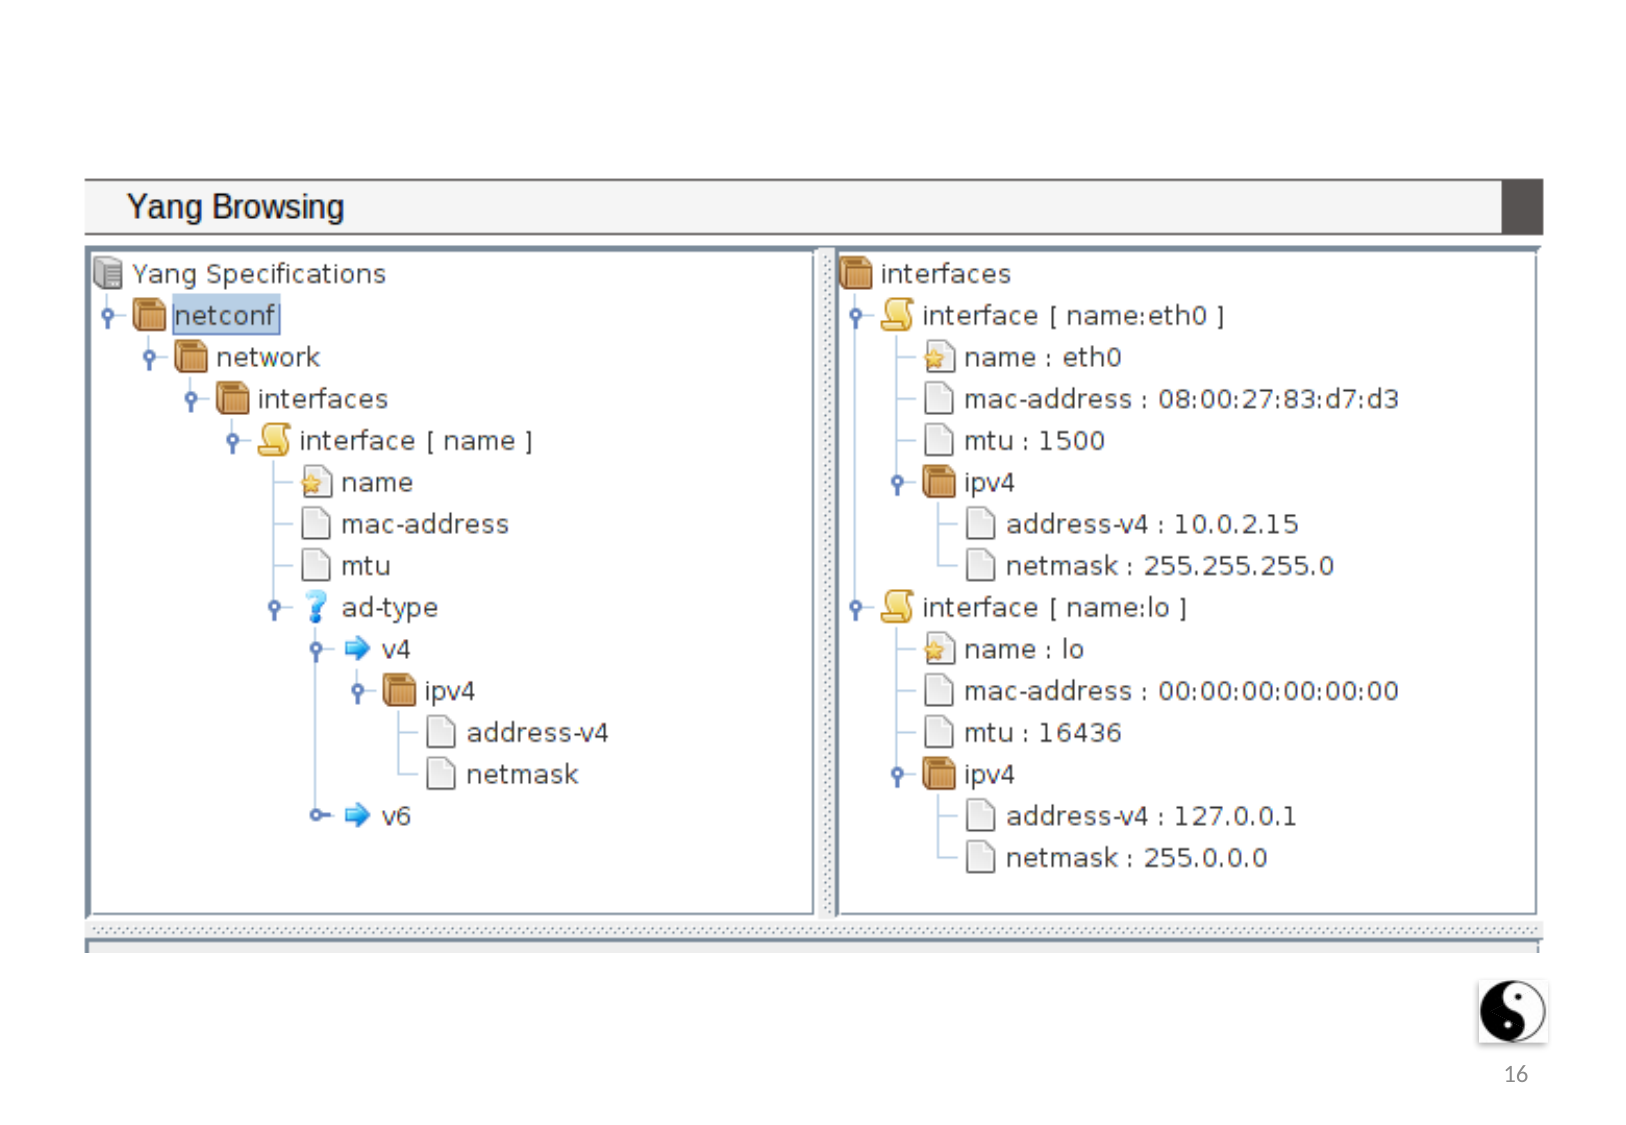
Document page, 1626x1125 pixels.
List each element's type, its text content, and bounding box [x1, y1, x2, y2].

picture [76, 171, 1549, 954]
slide_number 16 [1164, 1042, 1544, 1103]
text_box [1478, 979, 1549, 1043]
